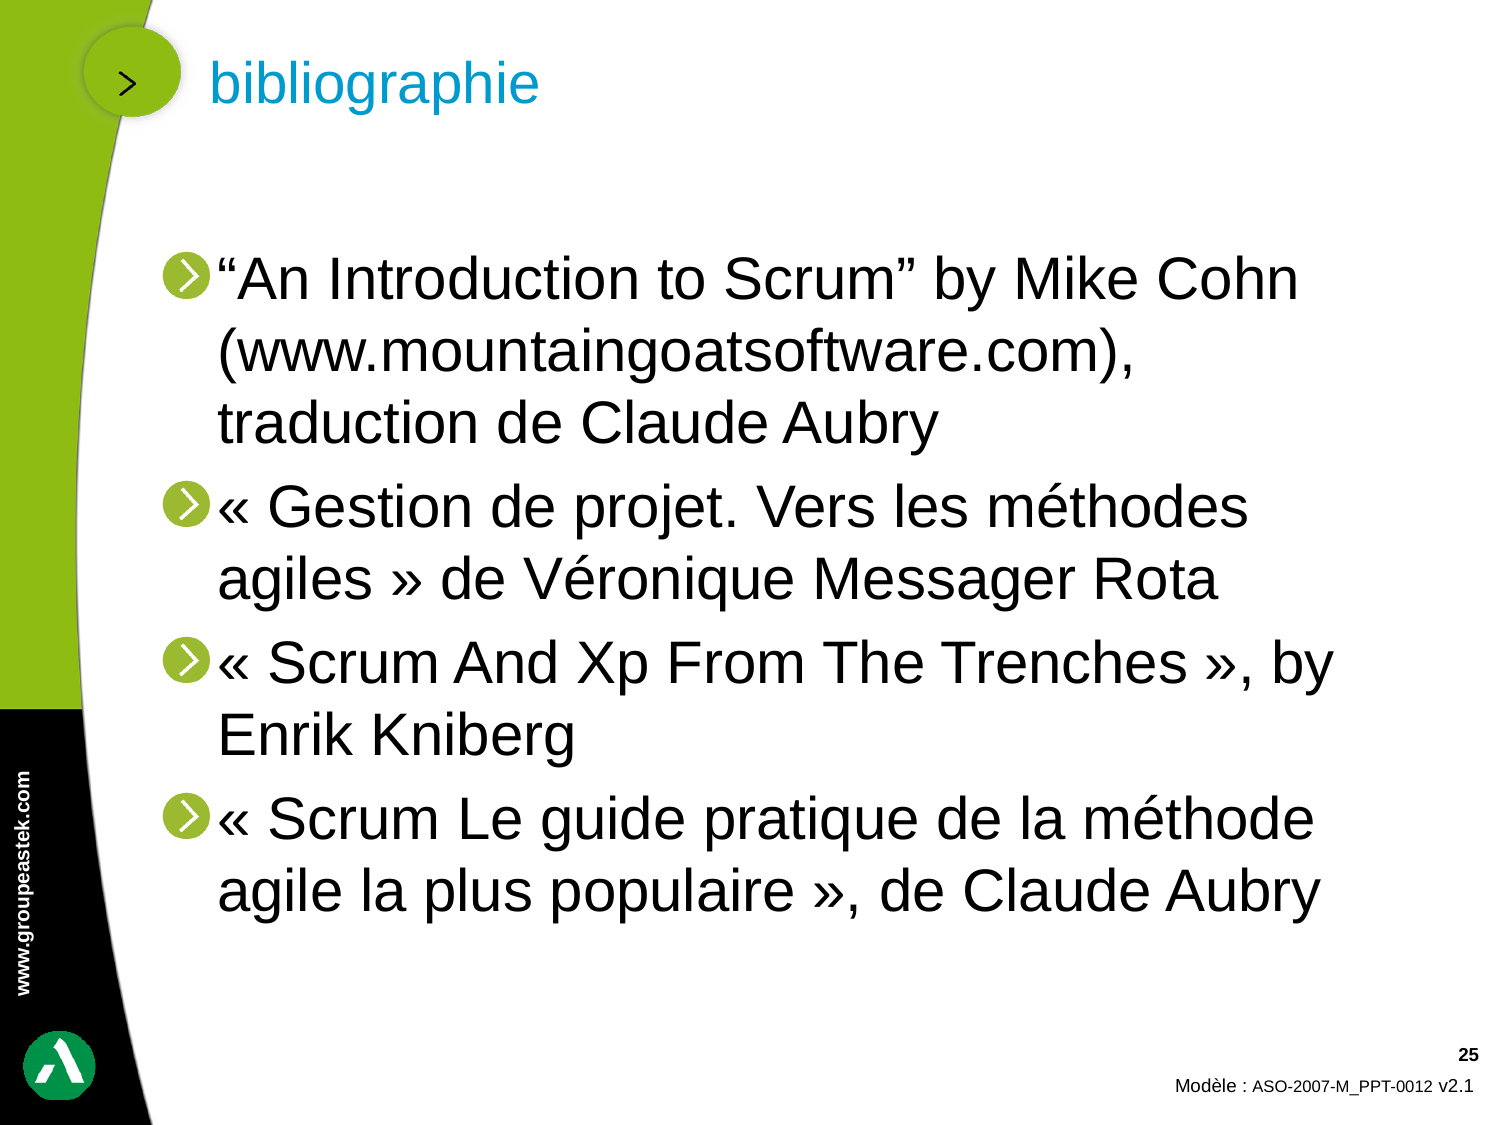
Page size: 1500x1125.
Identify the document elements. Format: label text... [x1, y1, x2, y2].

title bibliographie [194, 35, 1500, 126]
slide_number 25 [1411, 1034, 1495, 1070]
picture [162, 480, 210, 527]
picture [0, 0, 239, 1125]
picture [162, 636, 210, 683]
picture [162, 792, 210, 839]
list “An Introduction to Scrum” by Mike Cohn (www.mountaingoatsoftware.com), traduction de Claude Aubry « Gestion de projet. Vers les méthodes agiles » de Véronique Messager Rota « Scrum And Xp From The Trenches », by Enrik Kniberg « Scrum Le guide pratique de la méthode agile la plus populaire », de Claude Aubry [147, 231, 1355, 975]
picture [162, 251, 210, 299]
